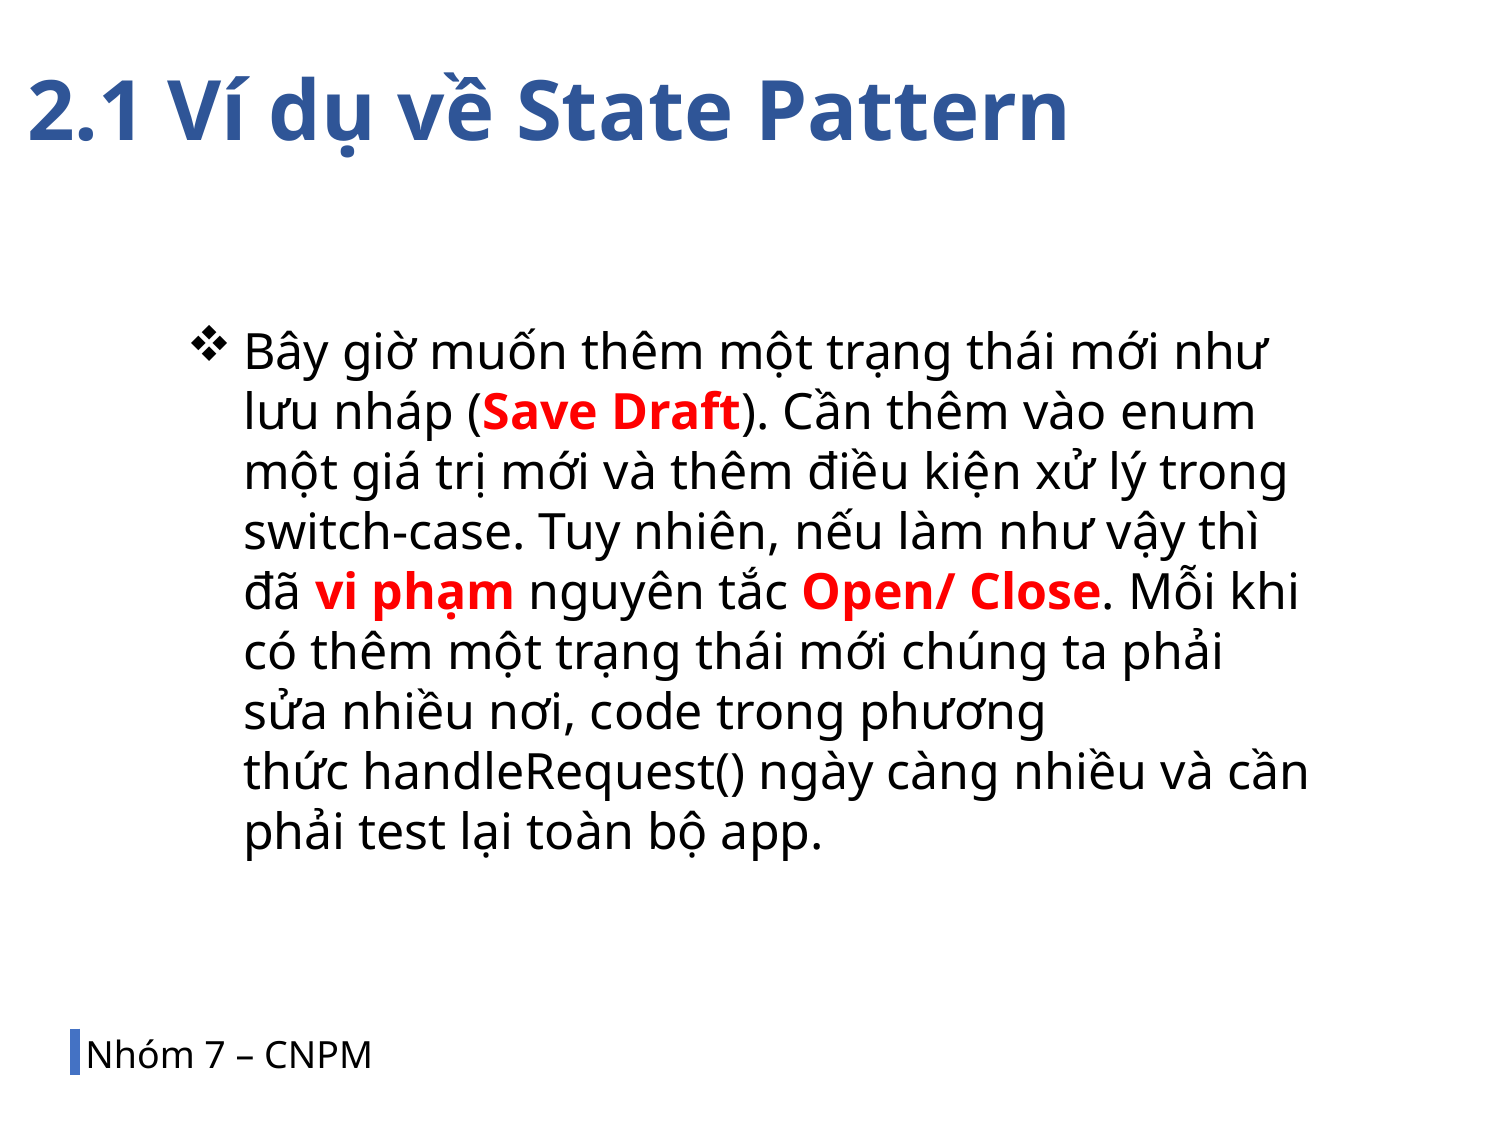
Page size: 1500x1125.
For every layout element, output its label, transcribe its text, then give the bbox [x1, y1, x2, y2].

text_box Nhóm 7 – CNPM [70, 1023, 389, 1084]
text_box Bây giờ muốn thêm một trạng thái mới như lưu nháp (Save Draft). Cần thêm vào enum một giá trị mới và thêm điều kiện xử lý trong switch-case. Tuy nhiên, nếu làm như vậy thì đã vi phạm nguyên tắc Open/ Close. Mỗi khi có thêm một trạng thái mới chúng ta phải sửa nhiều nơi, code trong phương thức handleRequest() ngày càng nhiều và cần phải test lại toàn bộ app. [172, 312, 1328, 868]
text_box 2.1 Ví dụ về State Pattern [12, 50, 1088, 165]
